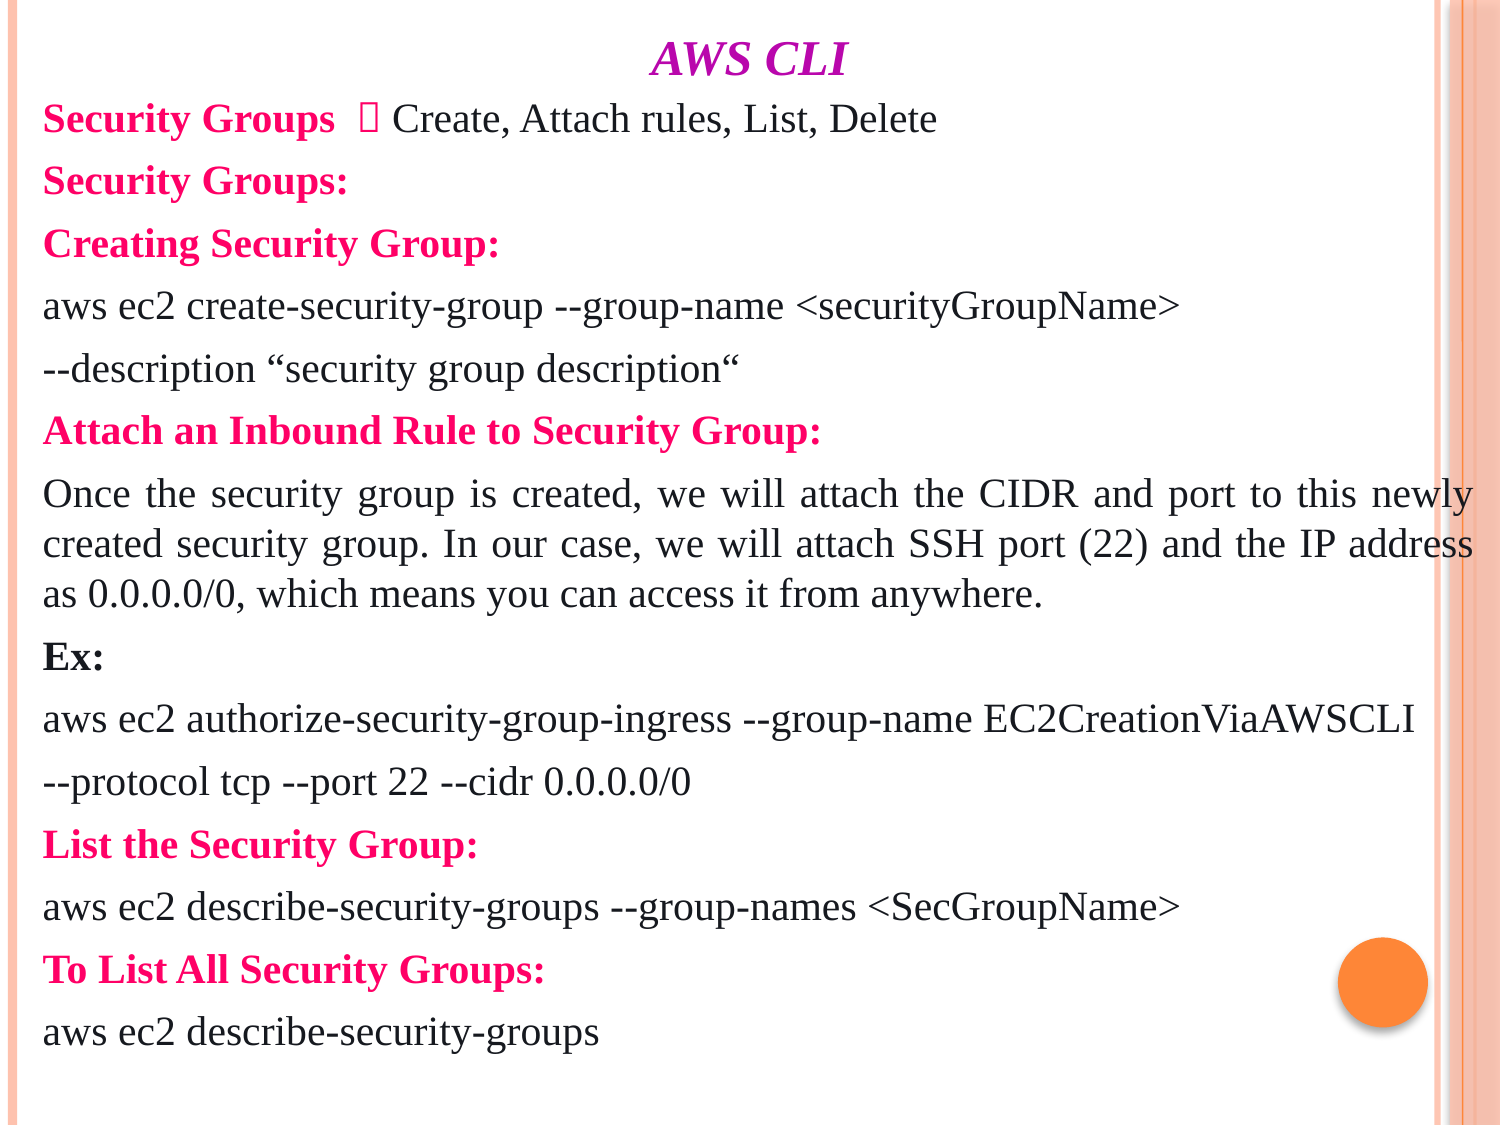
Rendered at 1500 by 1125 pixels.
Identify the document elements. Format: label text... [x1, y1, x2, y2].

list Security Groups  Create, Attach rules, List, Delete Security Groups: Creating Security Group: aws ec2 create-security-group --group-name <securityGroupName> --description “security group description“ Attach an Inbound Rule to Security Group: Once the security group is created, we will attach the CIDR and port to this newly created security group. In our case, we will attach SSH port (22) and the IP address as 0.0.0.0/0, which means you can access it from anywhere. Ex: aws ec2 authorize-security-group-ingress --group-name EC2CreationViaAWSCLI --protocol tcp --port 22 --cidr 0.0.0.0/0 List the Security Group: aws ec2 describe-security-groups --group-names <SecGroupName> To List All Security Groups: aws ec2 describe-security-groups [27, 82, 1491, 1125]
title AWS CLI [137, 12, 1363, 82]
